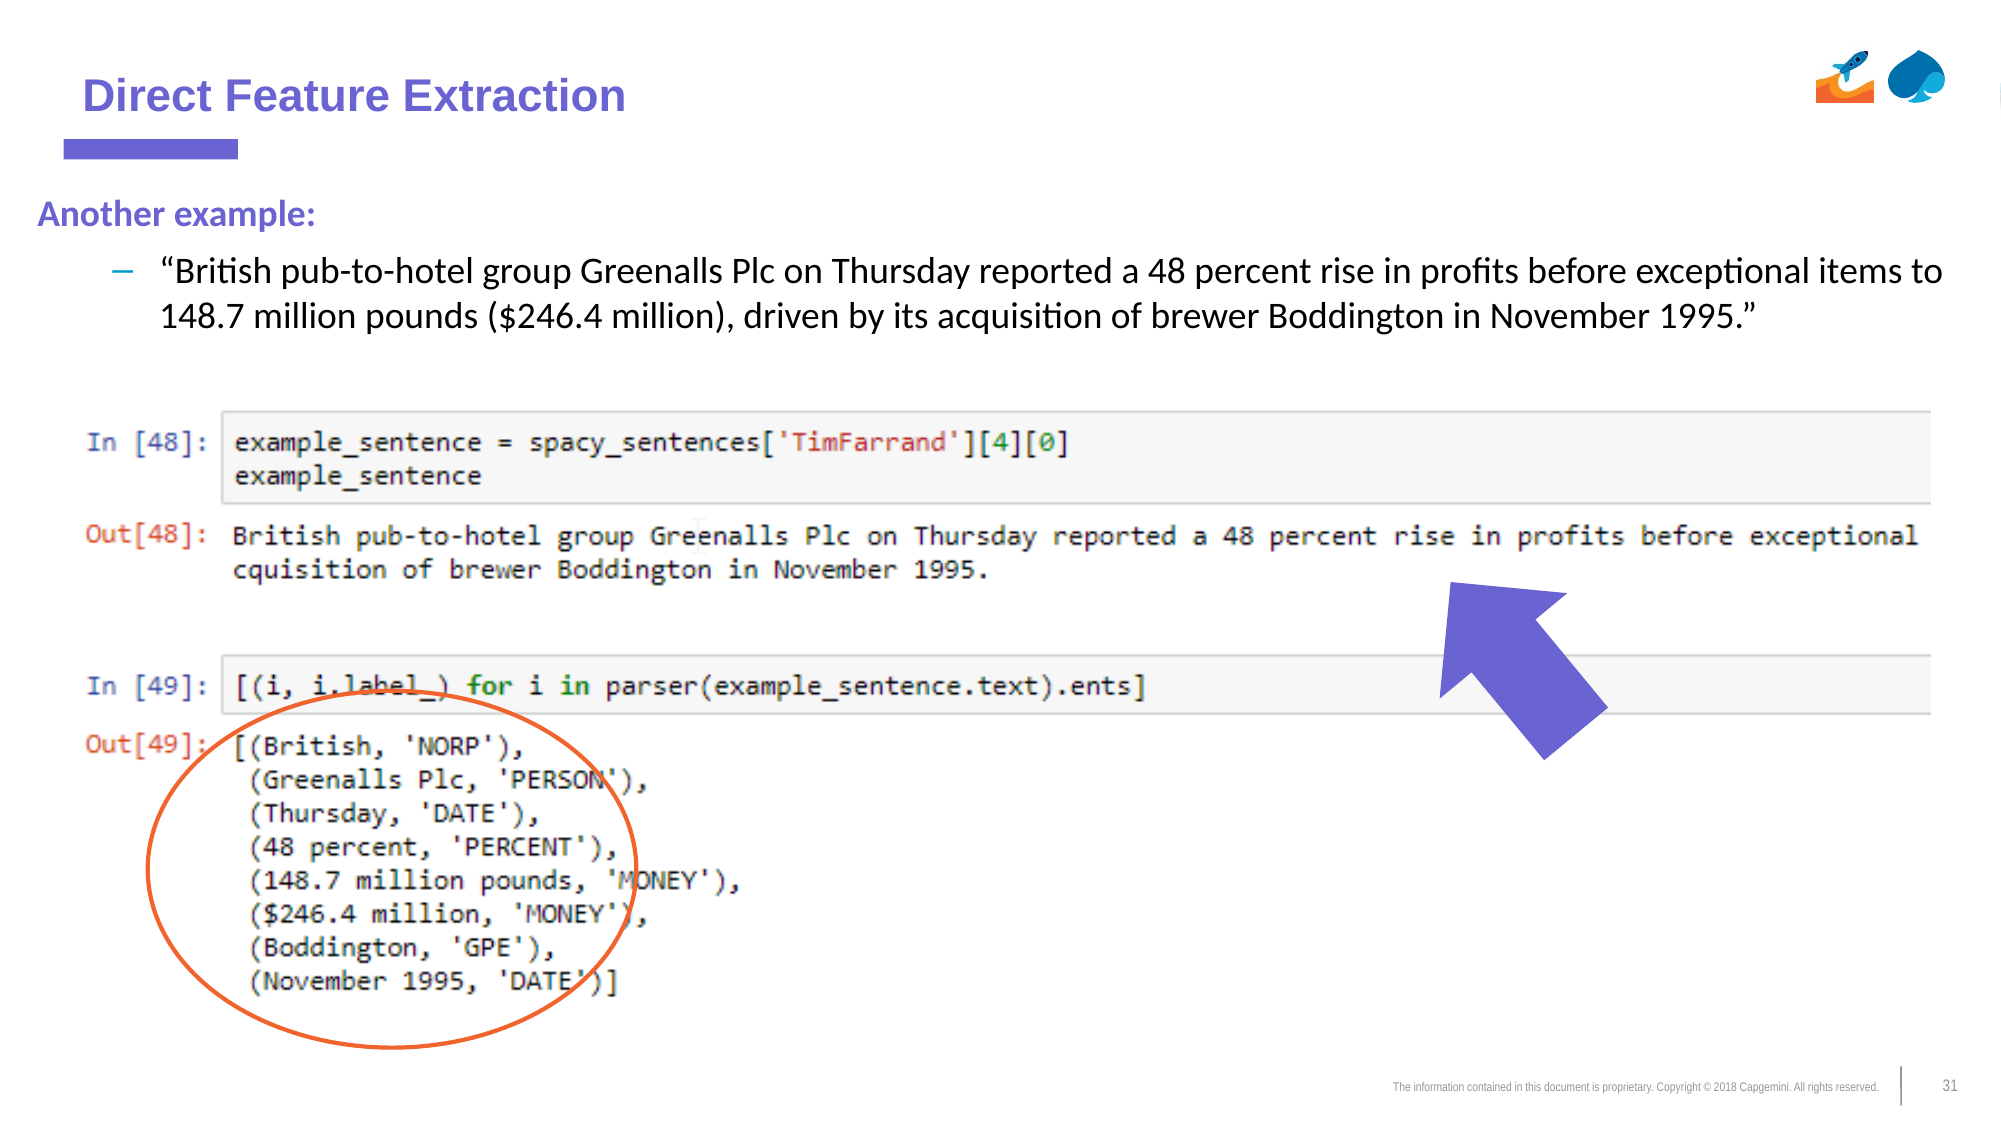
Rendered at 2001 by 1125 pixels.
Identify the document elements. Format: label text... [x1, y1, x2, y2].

list Another example: “British pub-to-hotel group Greenalls Plc on Thursday reported a 48 percent rise in profits before exceptional items to 148.7 million pounds ($246.4 million), driven by its acquisition of brewer Boddington in November 1995.” [37, 188, 1957, 272]
picture [1863, 45, 1874, 103]
picture [63, 409, 1931, 1015]
title Direct Feature Extraction [37, 0, 1863, 182]
text_box [269, 1026, 515, 1050]
